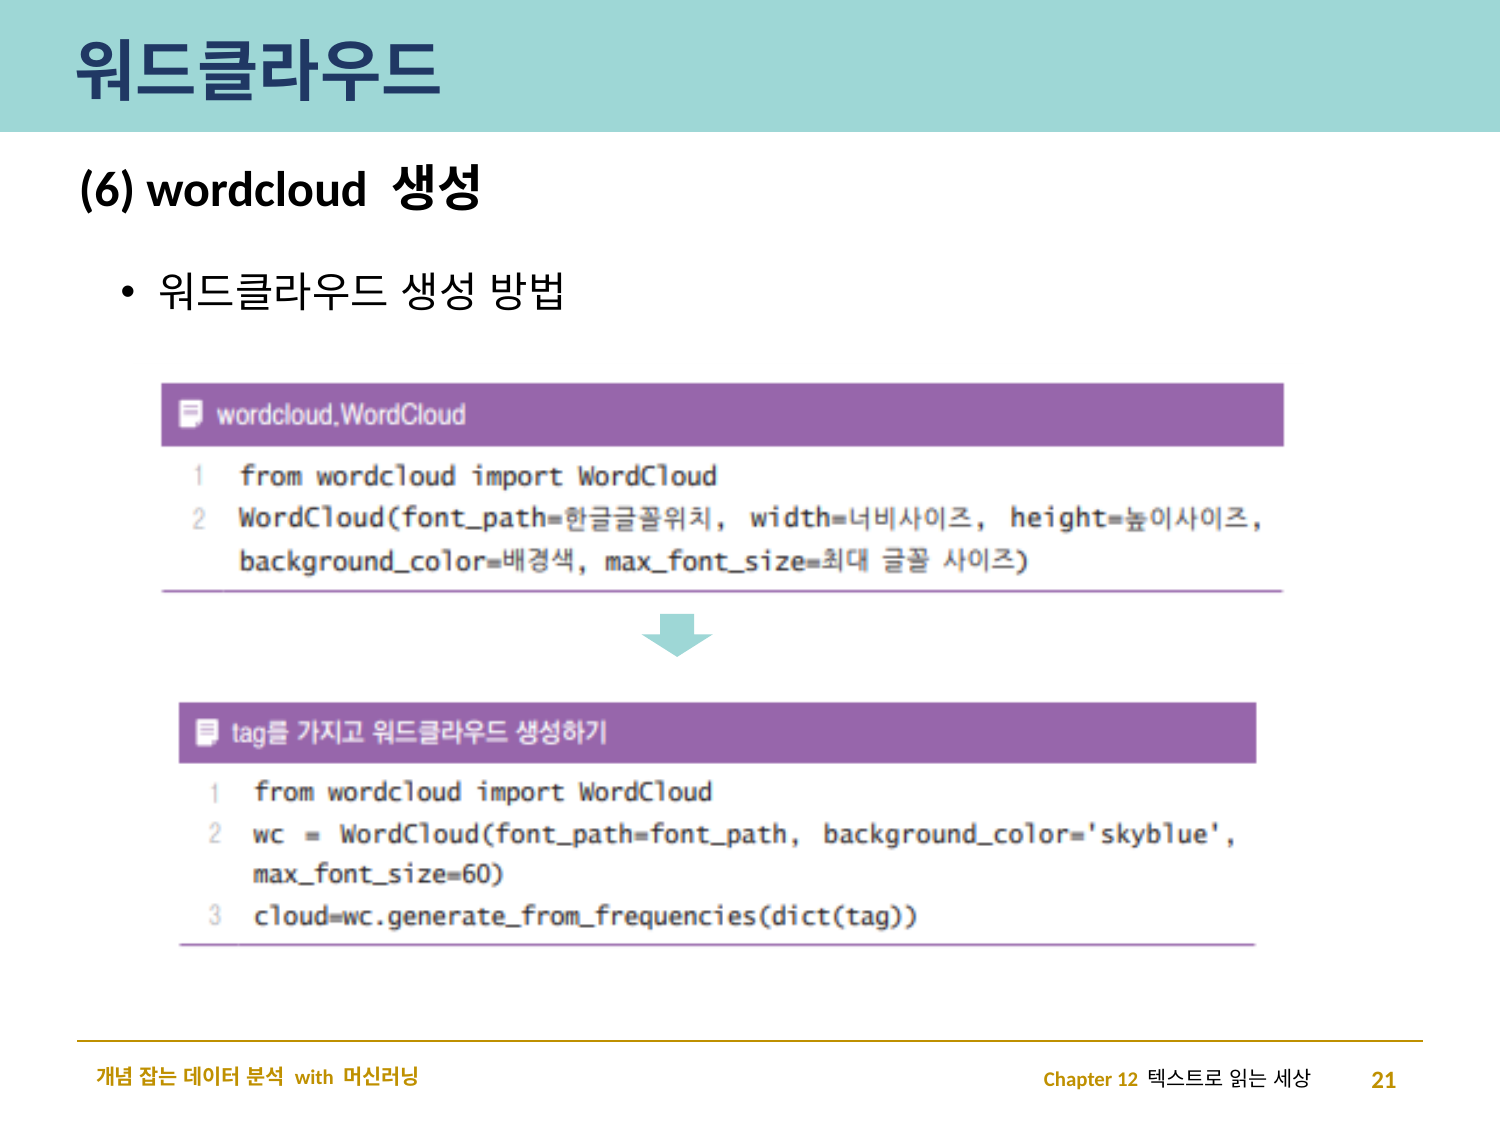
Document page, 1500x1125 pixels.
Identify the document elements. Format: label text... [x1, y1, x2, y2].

title 워드클라우드 [24, 30, 1319, 119]
list 워드클라우드 생성 방법 [105, 233, 1395, 929]
picture [161, 675, 1271, 970]
list (6) wordcloud 생성 [64, 155, 1369, 232]
picture [133, 362, 1304, 615]
text_box [641, 615, 713, 657]
